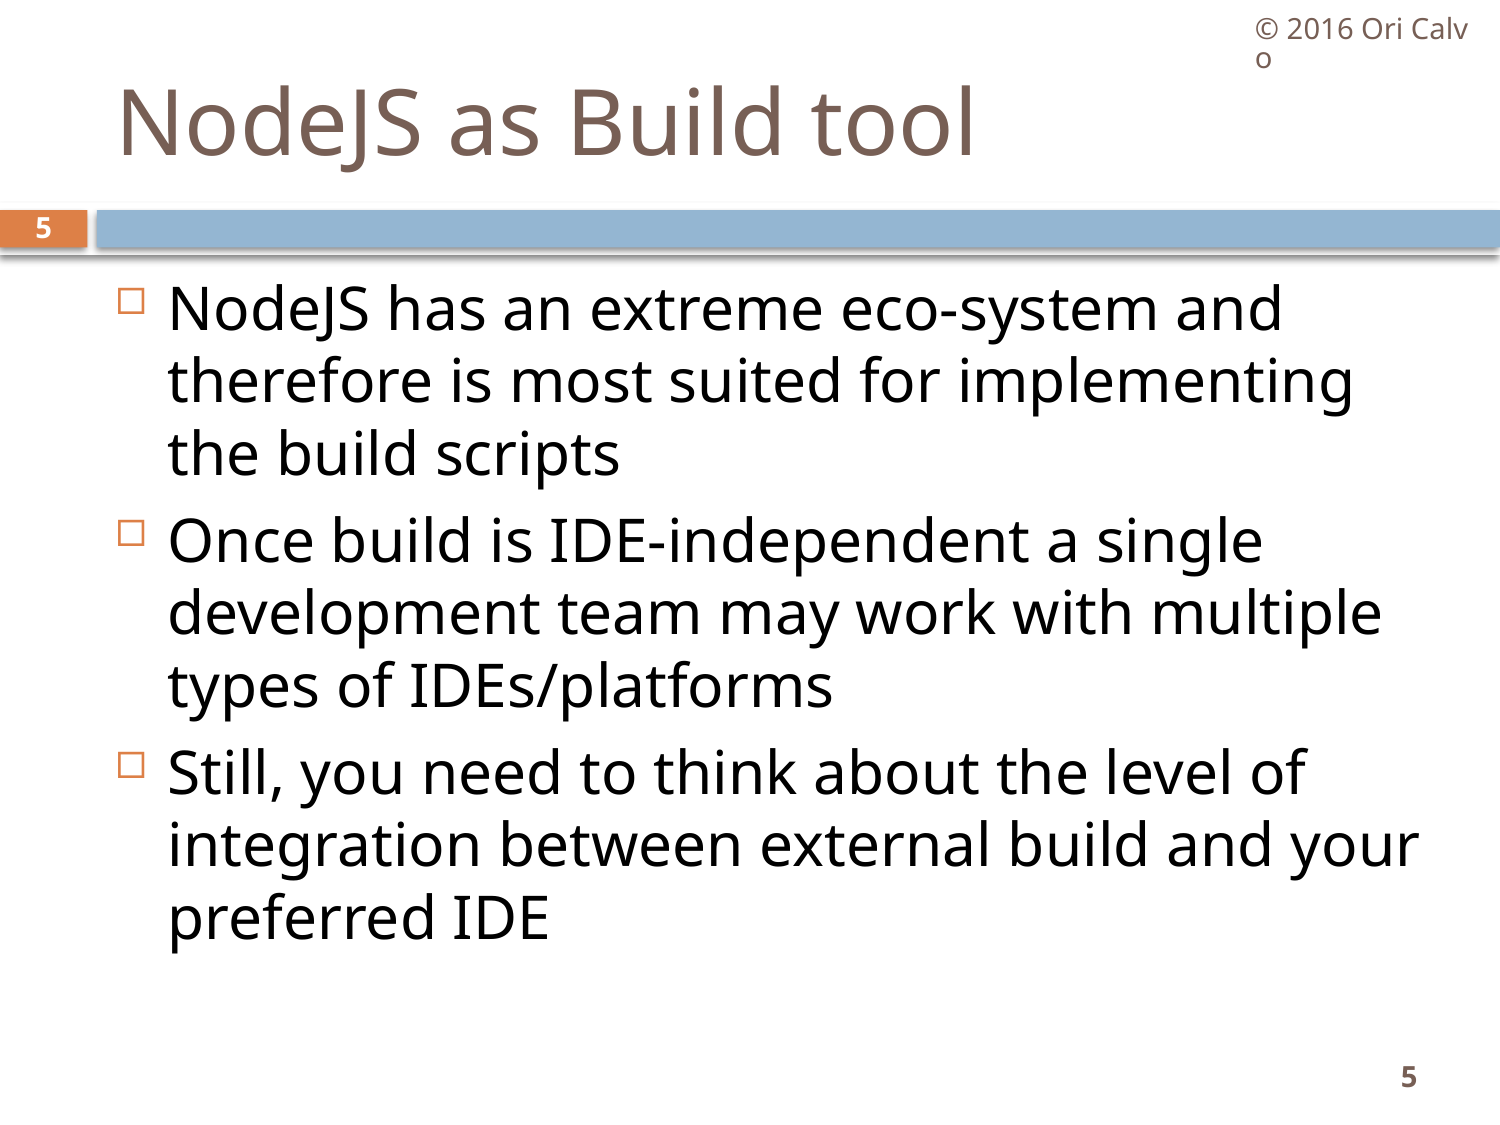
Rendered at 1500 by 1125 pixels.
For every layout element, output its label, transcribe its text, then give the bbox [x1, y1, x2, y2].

slide_number 5 [0, 208, 88, 249]
footer © 2016 Ori Calvo [1240, 0, 1500, 60]
list NodeJS has an extreme eco-system and therefore is most suited for implementing the build scripts Once build is IDE-independent a single development team may work with multiple types of IDEs/platforms Still, you need to think about the level of integration between external build and your preferred IDE [100, 262, 1438, 1000]
title NodeJS as Build tool [100, 37, 1438, 200]
